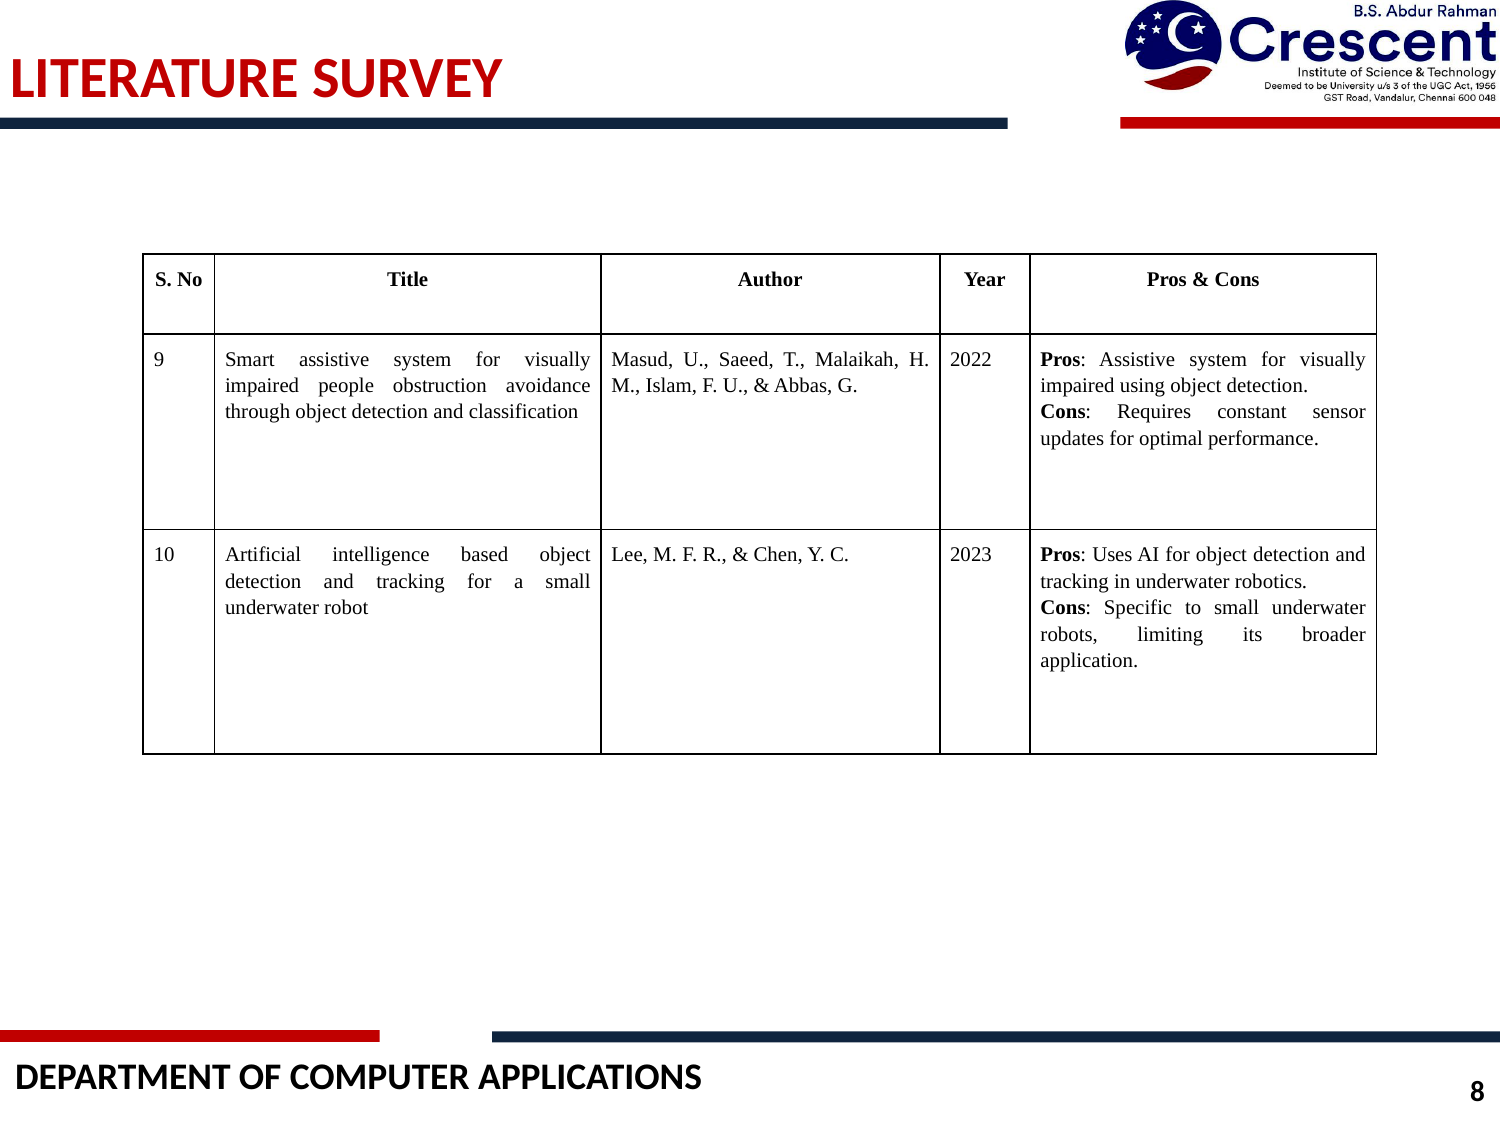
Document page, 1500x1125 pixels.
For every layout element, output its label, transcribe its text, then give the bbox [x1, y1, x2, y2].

table_header Title [215, 255, 600, 333]
text_box DEPARTMENT OF COMPUTER APPLICATIONS [0, 1044, 725, 1105]
table_cell 9 [144, 335, 214, 529]
table_cell 2022 [941, 335, 1029, 529]
table_cell Masud, U., Saeed, T., Malaikah, H. M., Islam, F. U., & Abbas, G. [602, 335, 939, 529]
table_header Author [602, 255, 939, 333]
table_header S. No [144, 255, 214, 333]
text_box [0, 1030, 380, 1042]
table_cell 2023 [941, 530, 1029, 753]
table_cell Lee, M. F. R., & Chen, Y. C. [602, 530, 939, 753]
table_cell Pros: Uses AI for object detection and tracking in underwater robotics. Cons: Specific to small underwater robots, limiting its broader application. [1031, 530, 1376, 753]
table_cell 10 [144, 530, 214, 753]
table_cell Smart assistive system for visually impaired people obstruction avoidance through object detection and classification [215, 335, 600, 529]
table_cell Artificial intelligence based object detection and tracking for a small underwater robot [215, 530, 600, 753]
text_box [1120, 117, 1500, 129]
table_header Pros & Cons [1031, 255, 1376, 333]
picture [1124, 0, 1500, 113]
slide_number 8 [1149, 1059, 1500, 1120]
text_box LITERATURE SURVEY [0, 31, 630, 118]
table_header Year [941, 255, 1029, 333]
text_box [492, 1031, 1500, 1043]
text_box [0, 117, 1008, 129]
table_cell Pros: Assistive system for visually impaired using object detection. Cons: Requires constant sensor updates for optimal performance. [1031, 335, 1376, 529]
